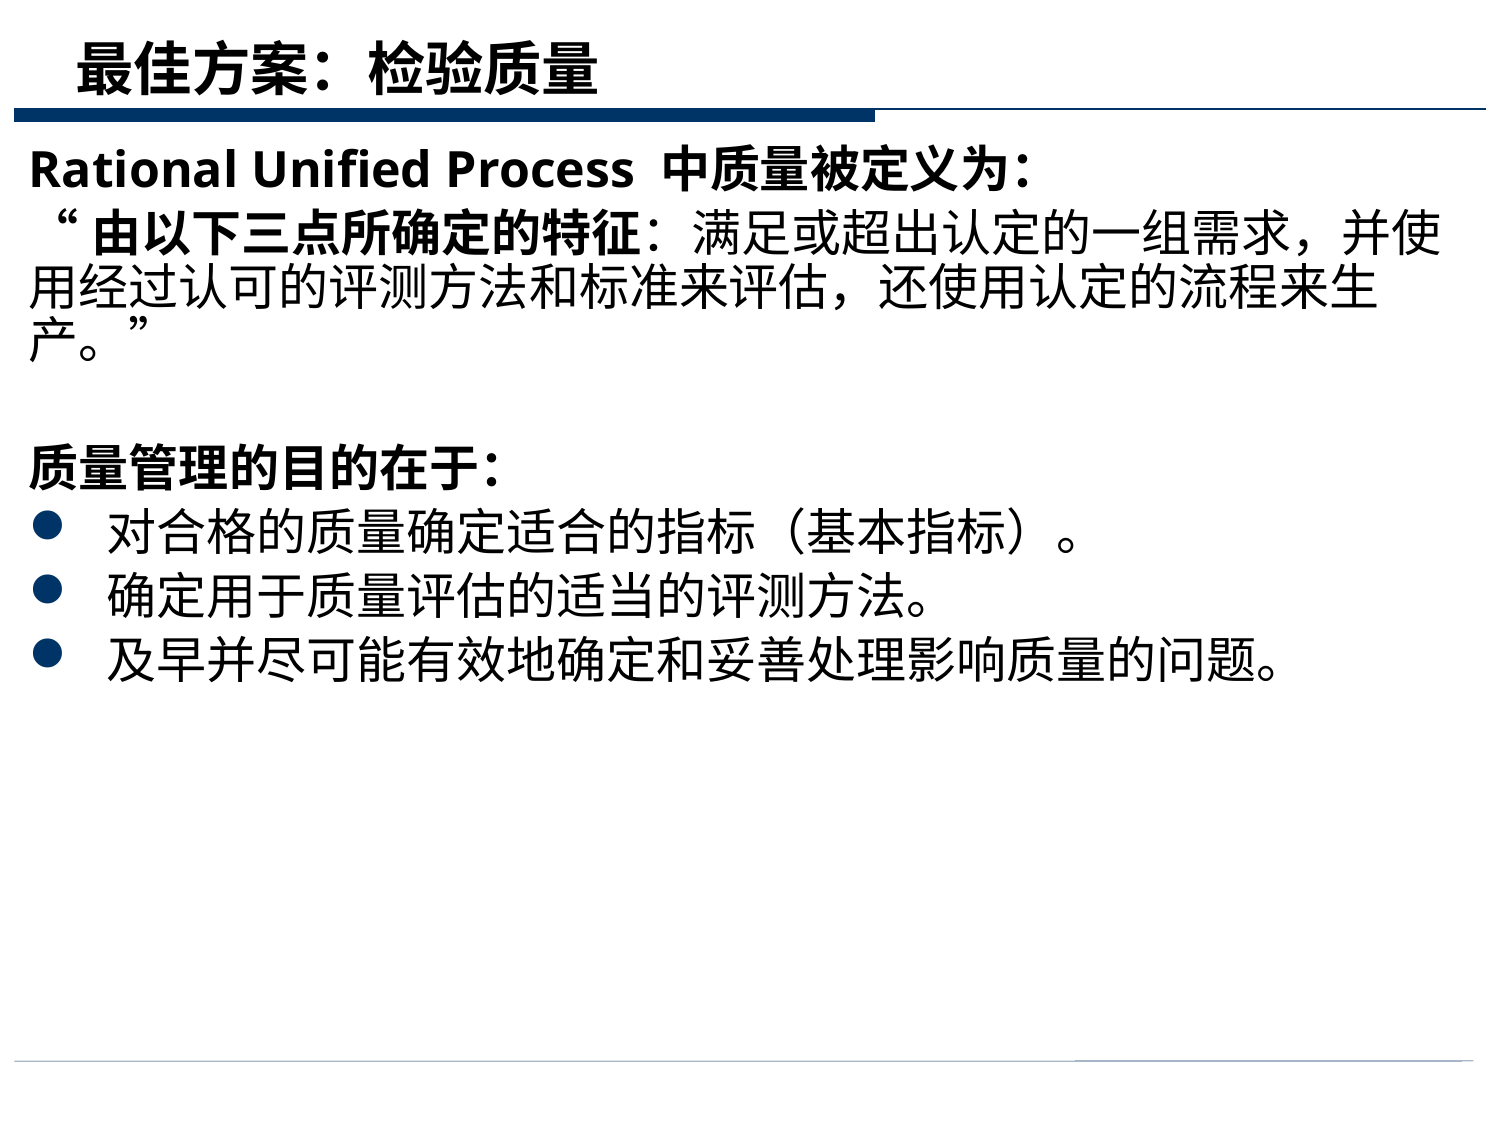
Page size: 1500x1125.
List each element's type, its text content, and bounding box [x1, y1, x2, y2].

list Rational Unified Process 中质量被定义为： “由以下三点所确定的特征：满足或超出认定的一组需求，并使用经过认可的评测方法和标准来评估，还使用认定的流程来生产。” 质量管理的目的在于： 对合格的质量确定适合的指标（基本指标）。 确定用于质量评估的适当的评测方法。 及早并尽可能有效地确定和妥善处理影响质量的问题。 [14, 136, 1474, 998]
title 最佳方案：检验质量 [60, 17, 1433, 110]
slide_number [1151, 1060, 1486, 1122]
